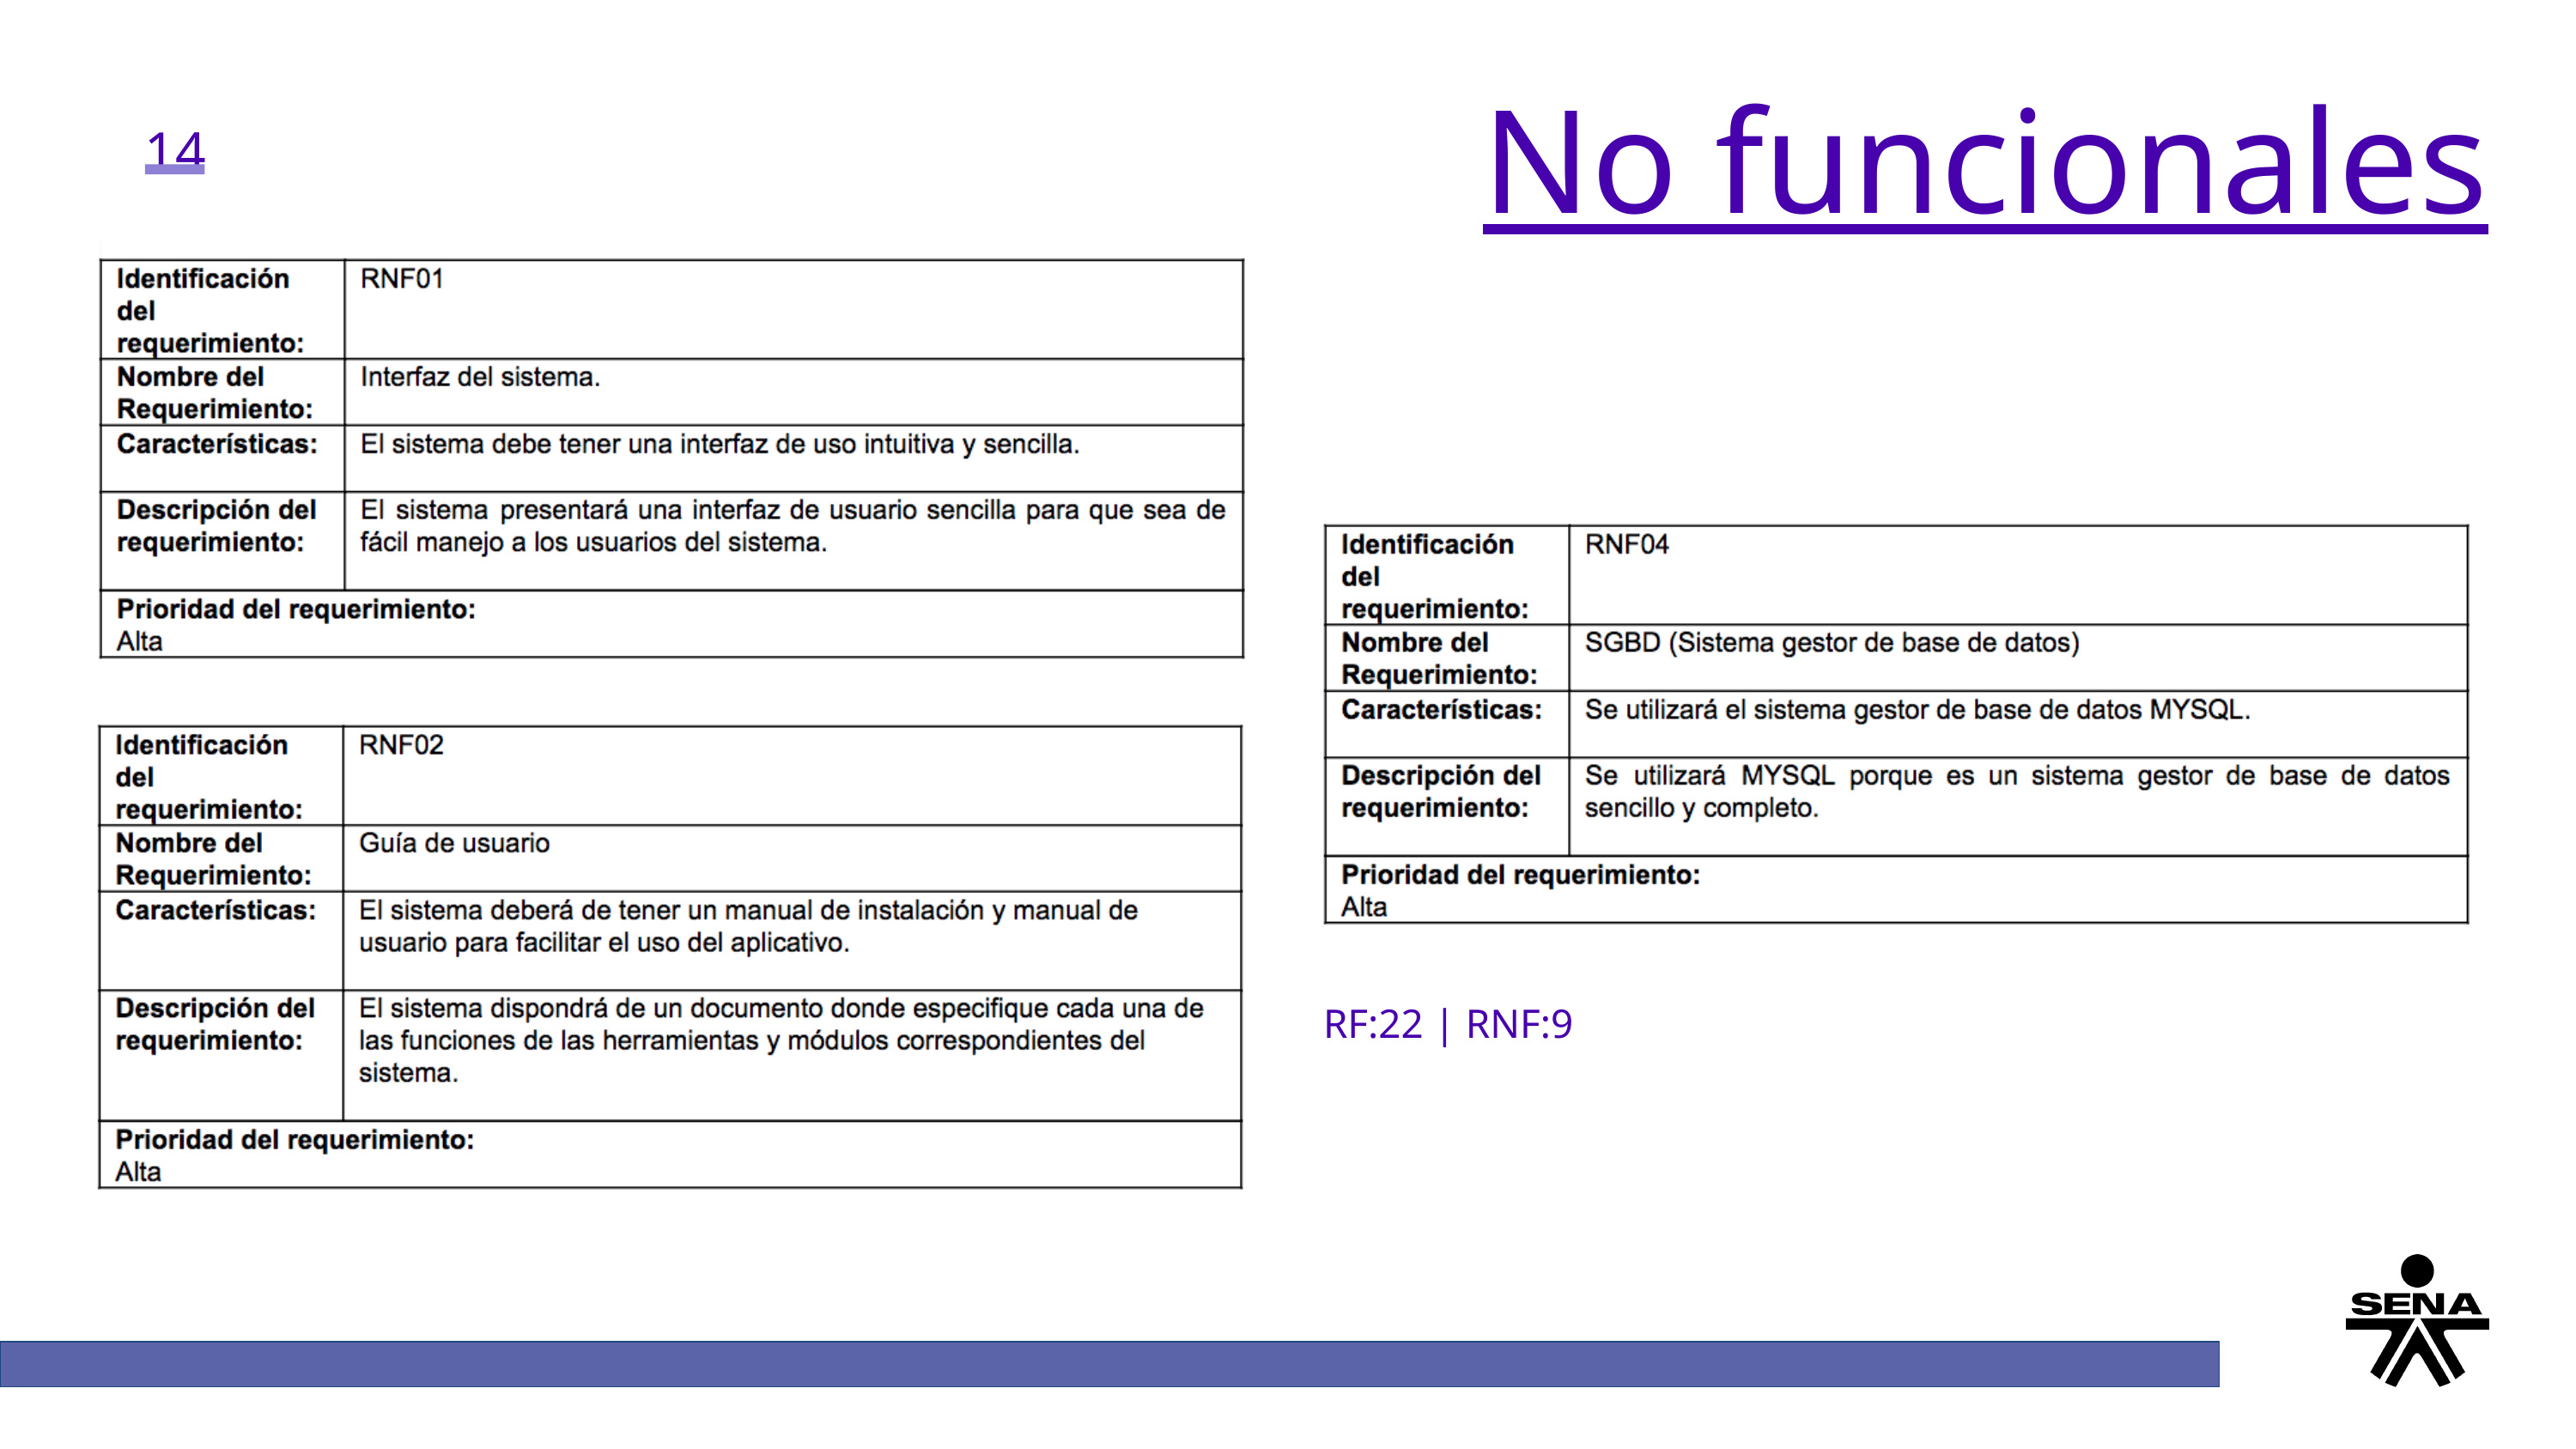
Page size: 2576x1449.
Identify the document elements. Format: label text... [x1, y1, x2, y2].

text_box RF:22 | RNF:9 [1323, 979, 1689, 1046]
picture [80, 241, 1269, 677]
text_box [0, 1341, 2220, 1387]
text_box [144, 105, 280, 175]
picture [1312, 505, 2488, 943]
picture [81, 712, 1261, 1208]
picture [2346, 1254, 2489, 1387]
text_box No funcionales [990, 52, 2489, 242]
